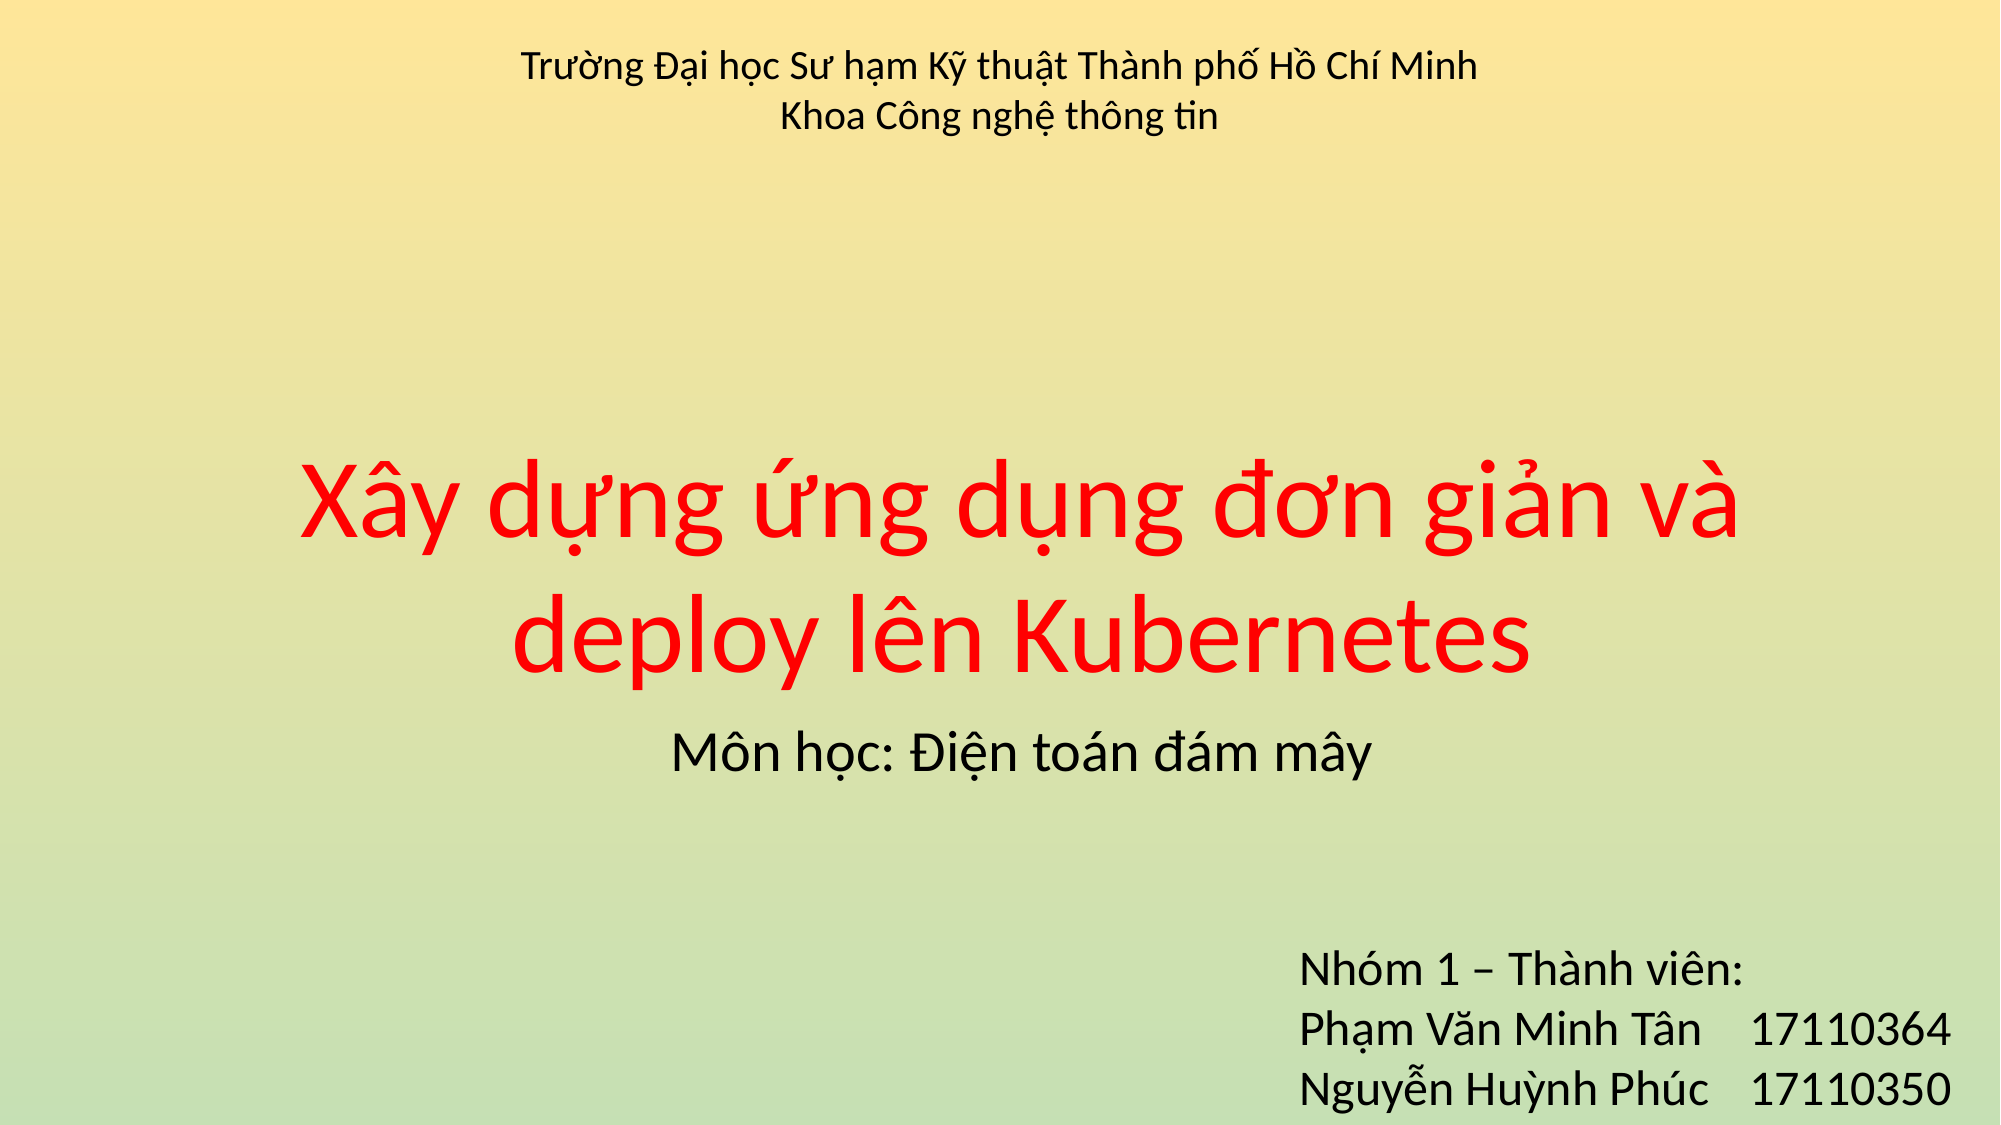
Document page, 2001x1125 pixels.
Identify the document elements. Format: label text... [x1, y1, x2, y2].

text_box Nhóm 1 – Thành viên: Phạm Văn Minh Tân 17110364 Nguyễn Huỳnh Phúc 17110350 [1284, 928, 2000, 1123]
text_box Môn học: Điện toán đám mây [642, 705, 1402, 790]
text_box Trường Đại học Sư hạm Kỹ thuật Thành phố Hồ Chí Minh Khoa Công nghệ thông tin [498, 30, 1502, 145]
text_box Xây dựng ứng dụng đơn giản và deploy lên Kubernetes [182, 417, 1863, 703]
